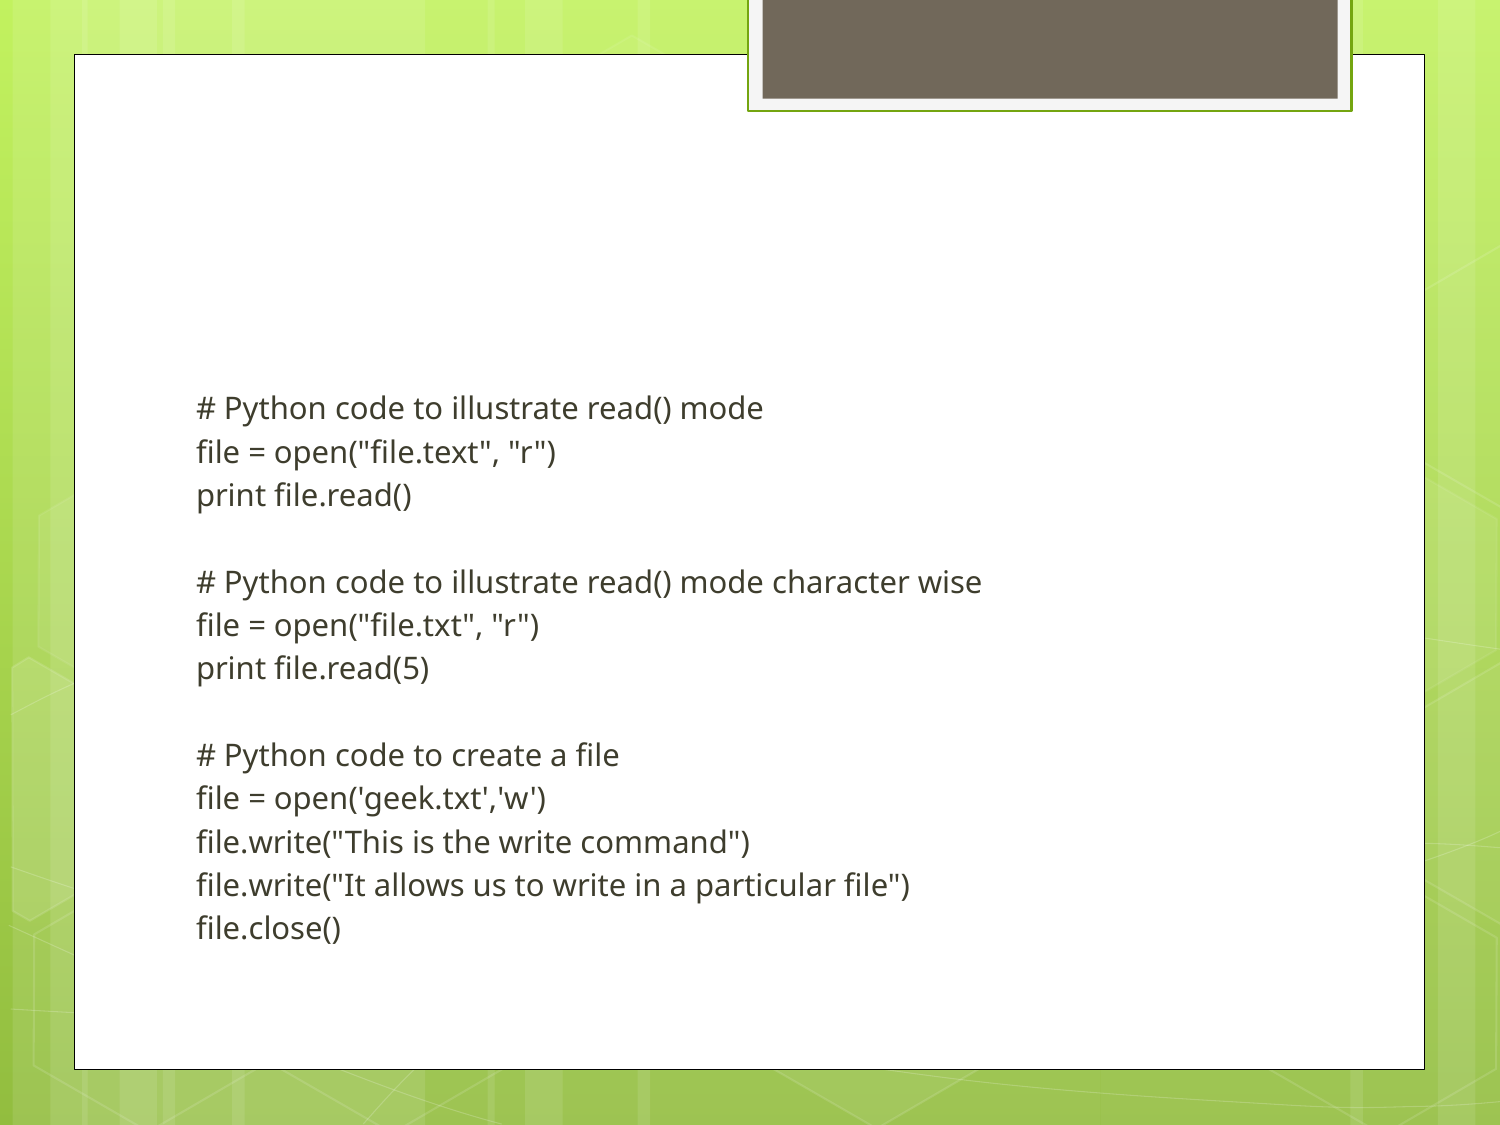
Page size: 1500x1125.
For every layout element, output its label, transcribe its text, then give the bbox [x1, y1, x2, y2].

list # Python code to illustrate read() mode file = open("file.text", "r") print file.read() # Python code to illustrate read() mode character wise file = open("file.txt", "r") print file.read(5) # Python code to create a file file = open('geek.txt','w') file.write("This is the write command") file.write("It allows us to write in a particular file") file.close() [171, 381, 1283, 957]
